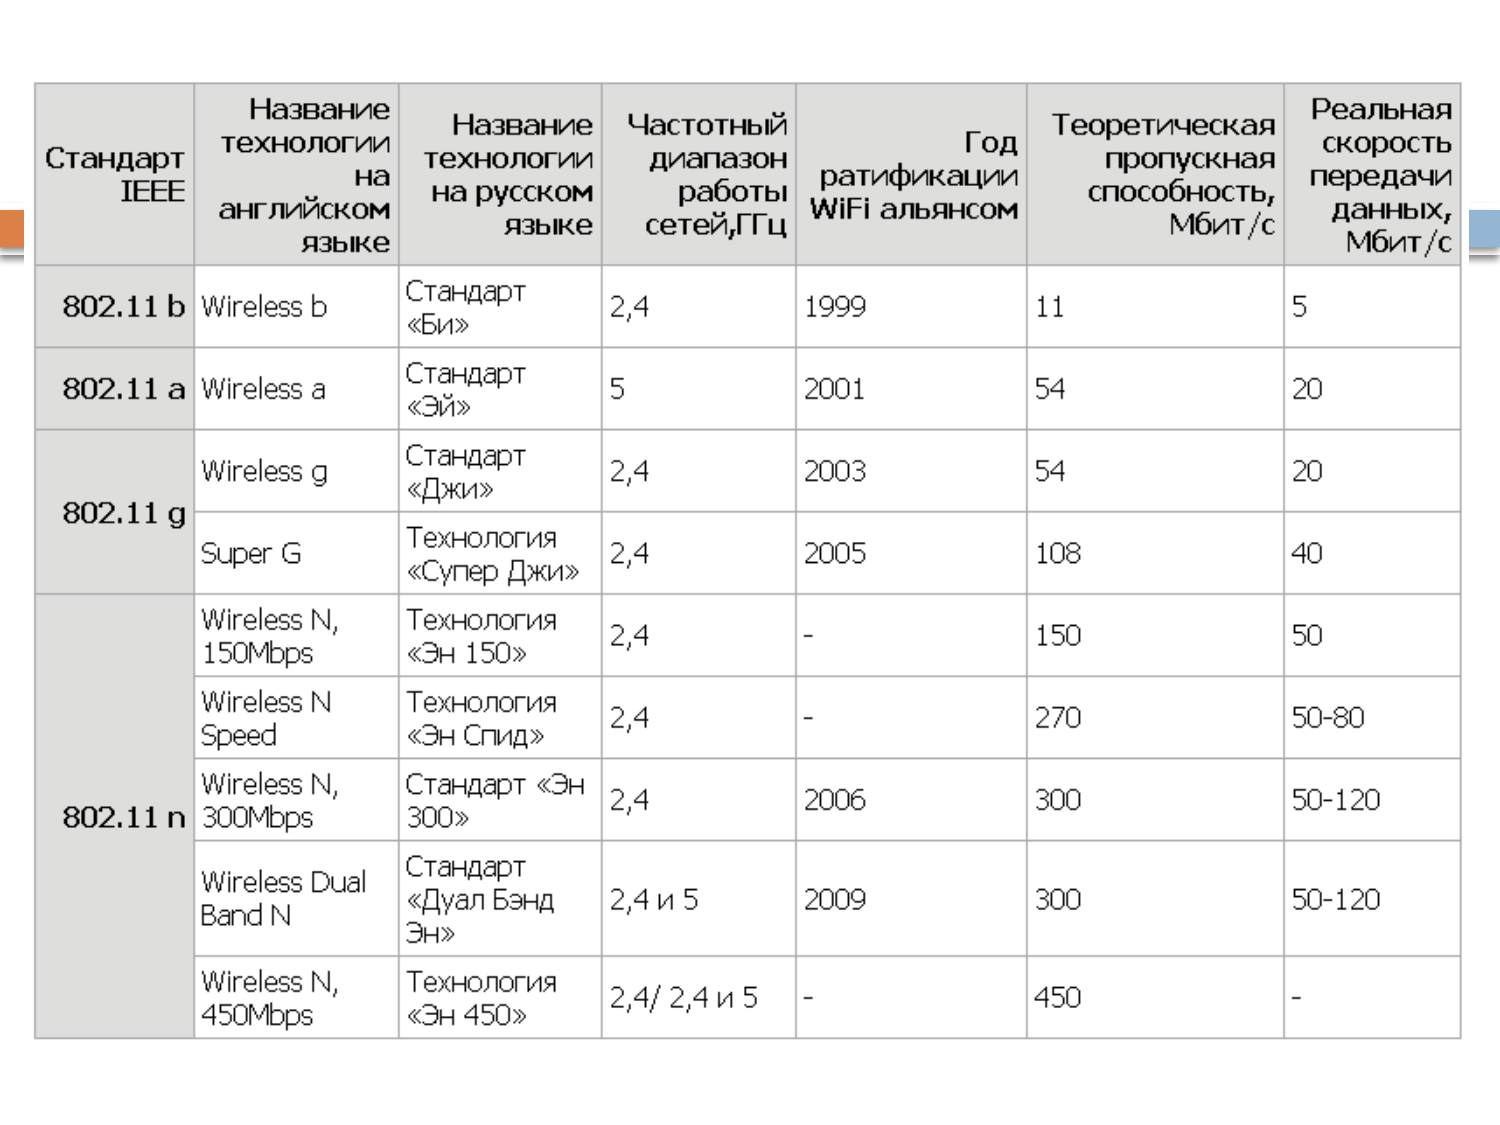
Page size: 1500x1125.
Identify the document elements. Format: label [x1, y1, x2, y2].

list [24, 74, 1469, 1051]
